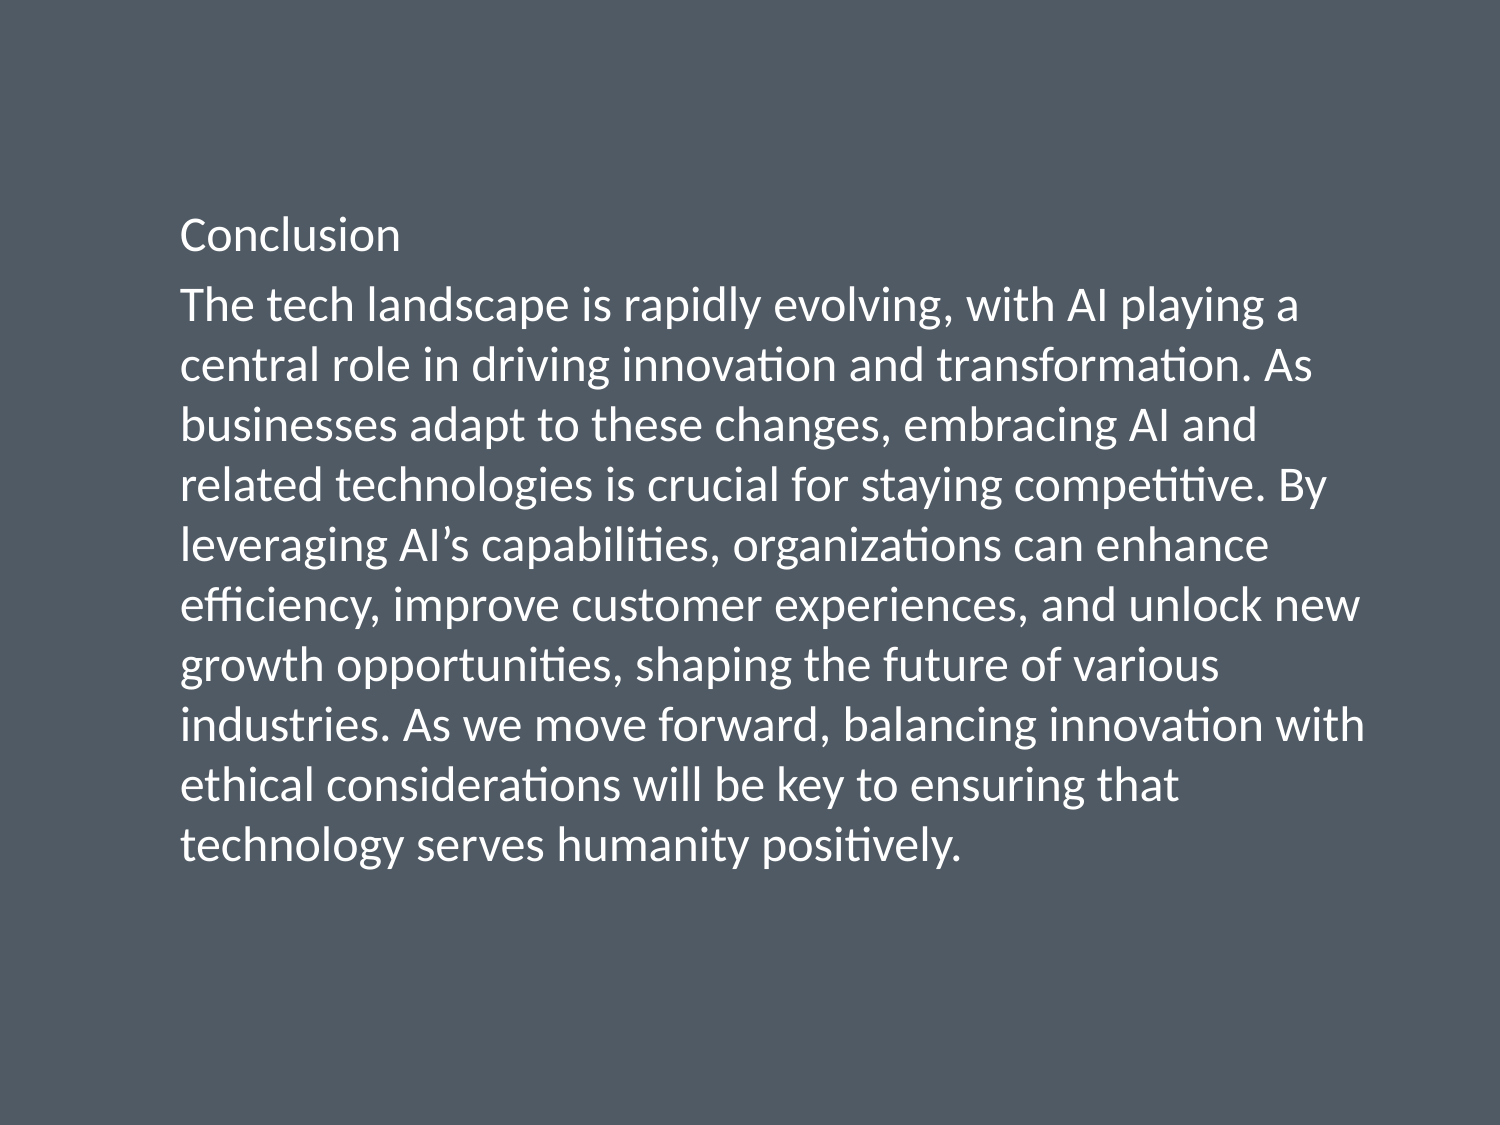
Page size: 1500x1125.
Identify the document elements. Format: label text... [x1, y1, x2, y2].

text_box Conclusion The tech landscape is rapidly evolving, with AI playing a central role in driving innovation and transformation. As businesses adapt to these changes, embracing AI and related technologies is crucial for staying competitive. By leveraging AI’s capabilities, organizations can enhance efficiency, improve customer experiences, and unlock new growth opportunities, shaping the future of various industries. As we move forward, balancing innovation with ethical considerations will be key to ensuring that technology serves humanity positively. [89, 193, 1411, 1061]
